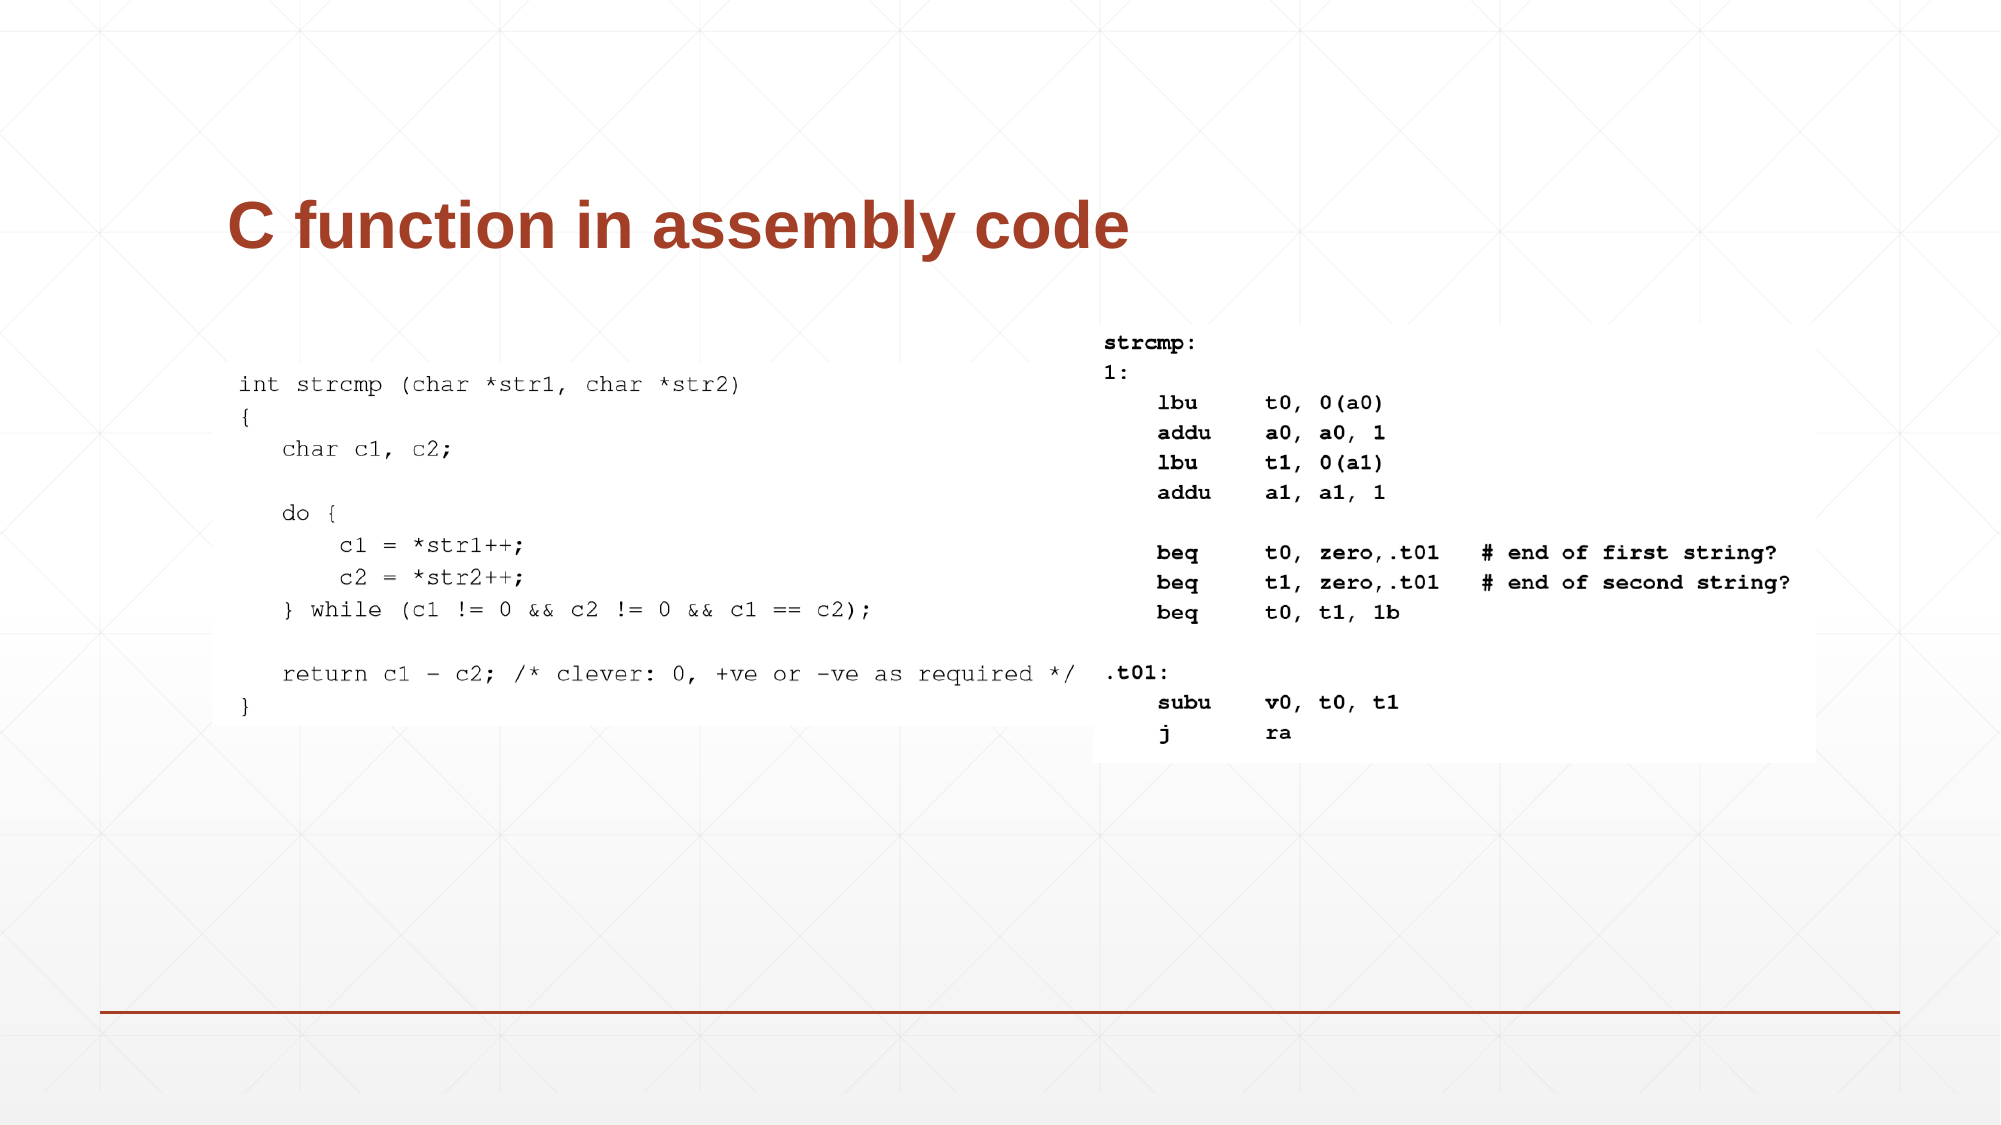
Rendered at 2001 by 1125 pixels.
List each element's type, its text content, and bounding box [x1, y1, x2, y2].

picture [1093, 324, 1816, 763]
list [212, 362, 1093, 726]
title C function in assembly code [212, 82, 1788, 271]
